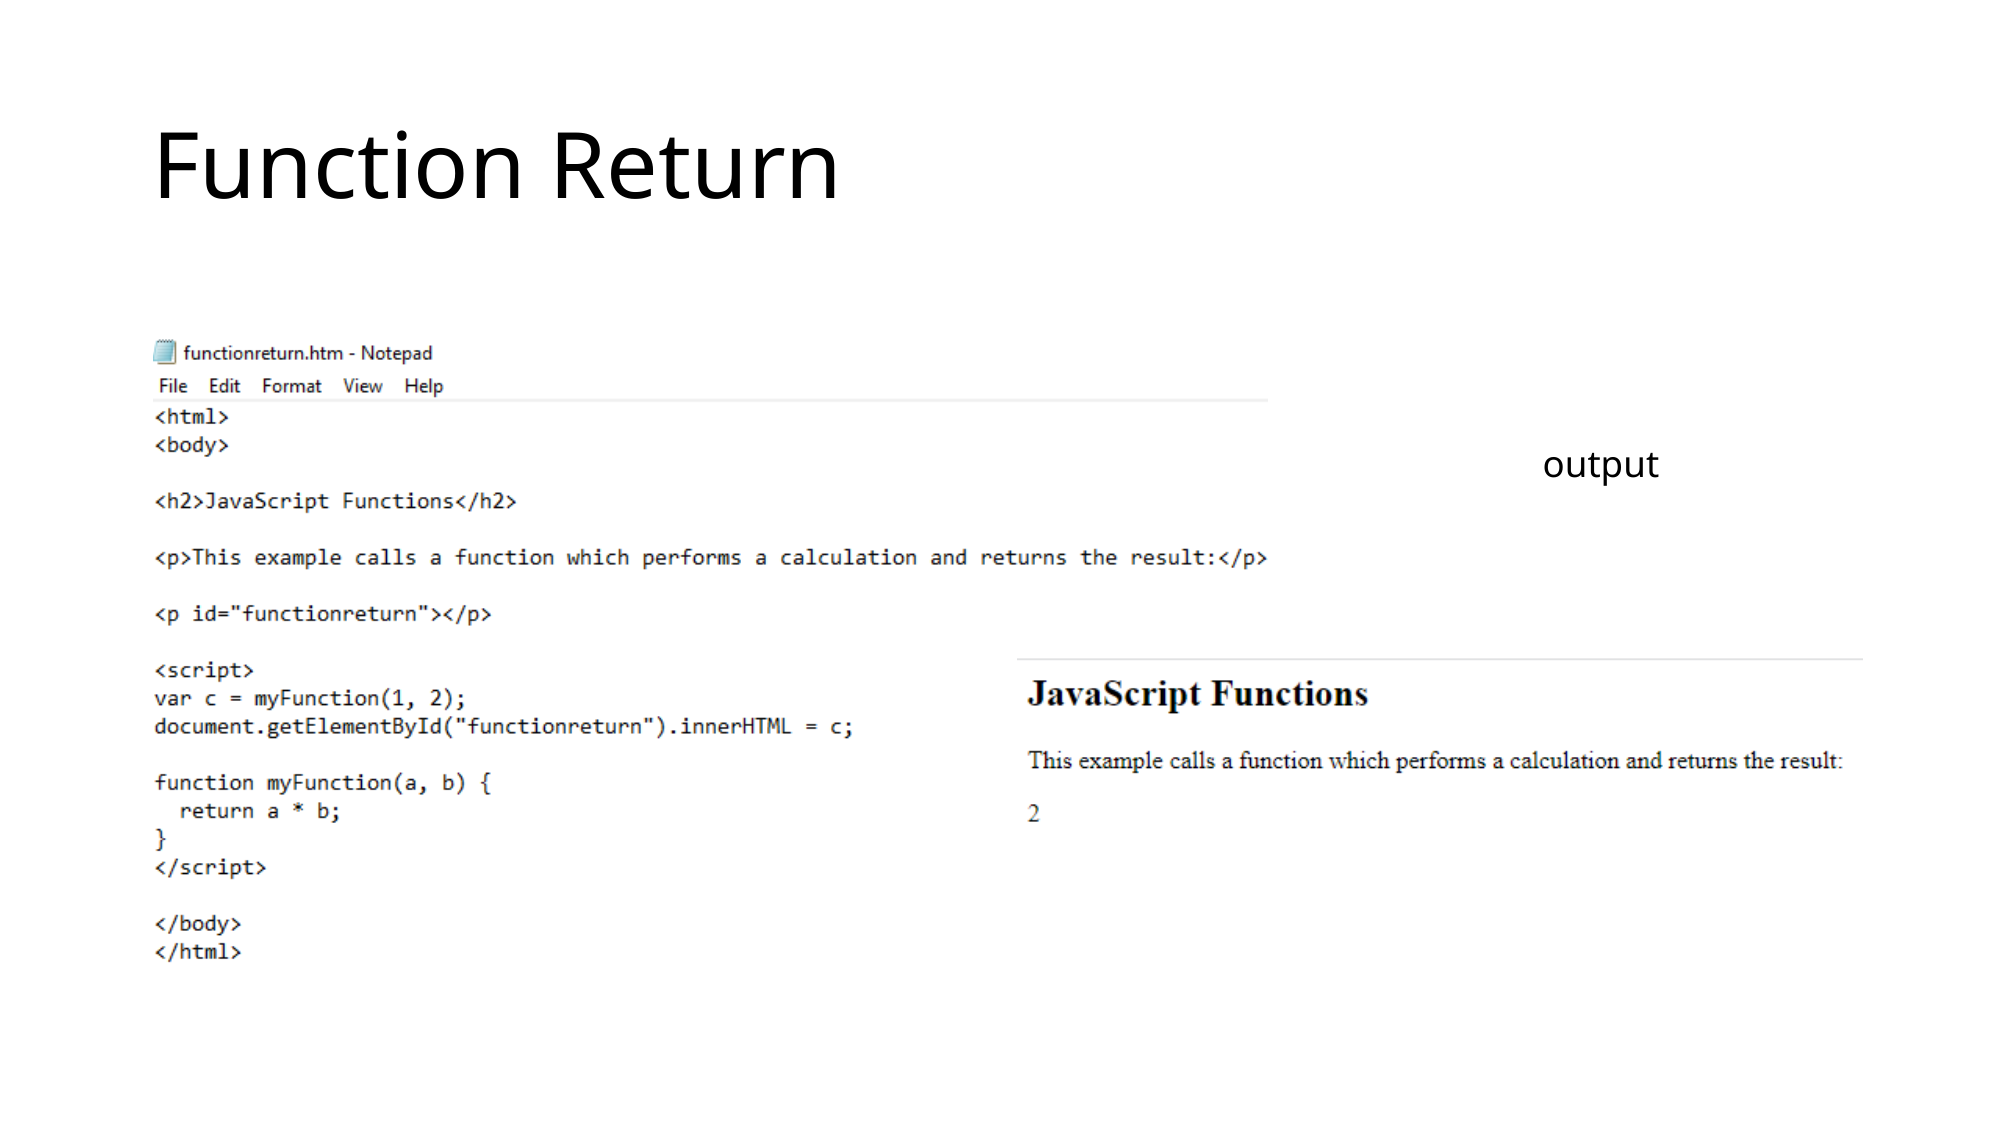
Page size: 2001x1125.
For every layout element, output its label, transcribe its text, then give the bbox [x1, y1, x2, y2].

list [153, 338, 1268, 970]
text_box output [1527, 438, 1816, 494]
picture [1017, 654, 1863, 847]
title Function Return [137, 59, 1863, 278]
